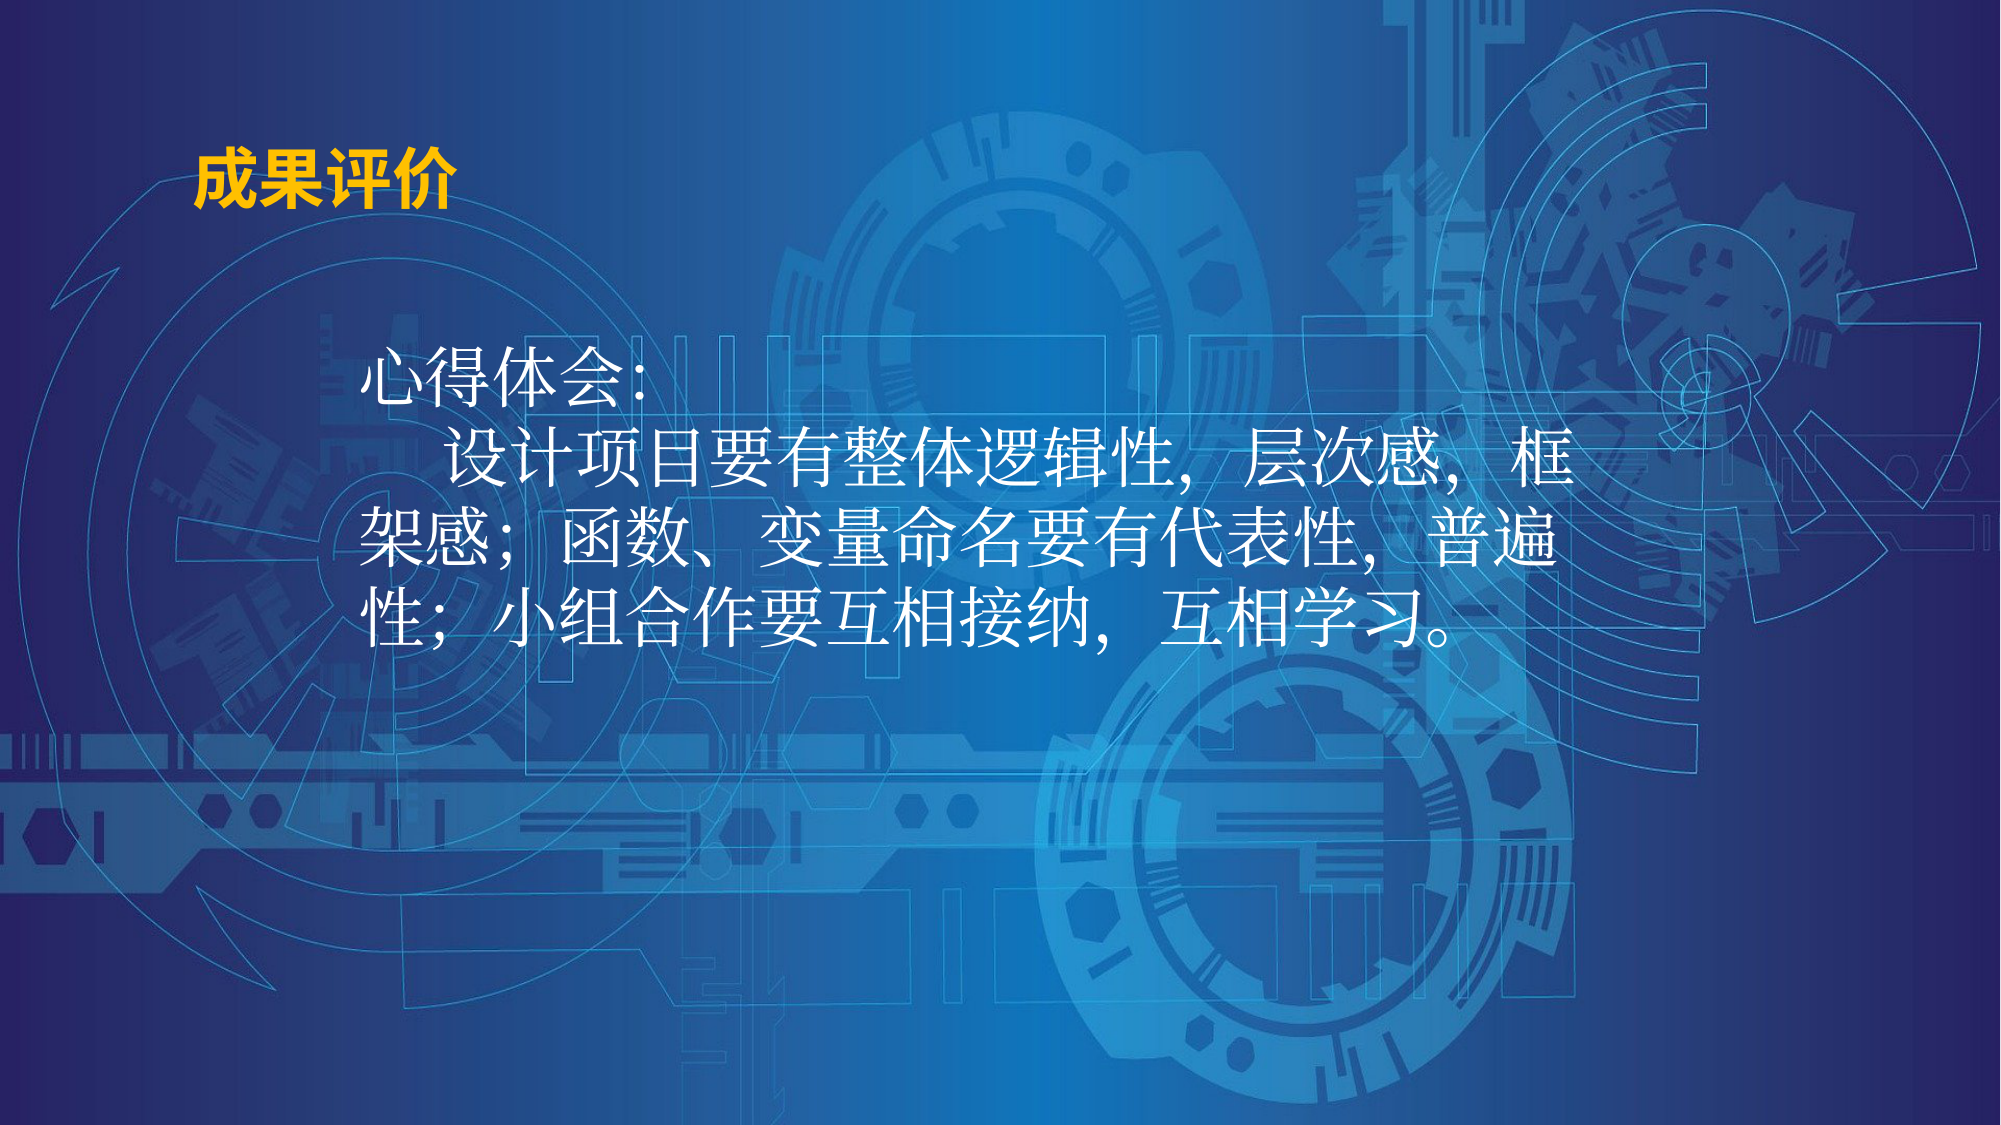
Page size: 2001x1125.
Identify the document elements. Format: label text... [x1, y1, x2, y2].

text_box 心得体会： 设计项目要有整体逻辑性，层次感，框架感；函数、变量命名要有代表性，普遍性；小组合作要互相接纳，互相学习。 [343, 328, 1598, 663]
picture [0, 0, 2001, 1125]
text_box 成果评价 [30, 128, 621, 225]
